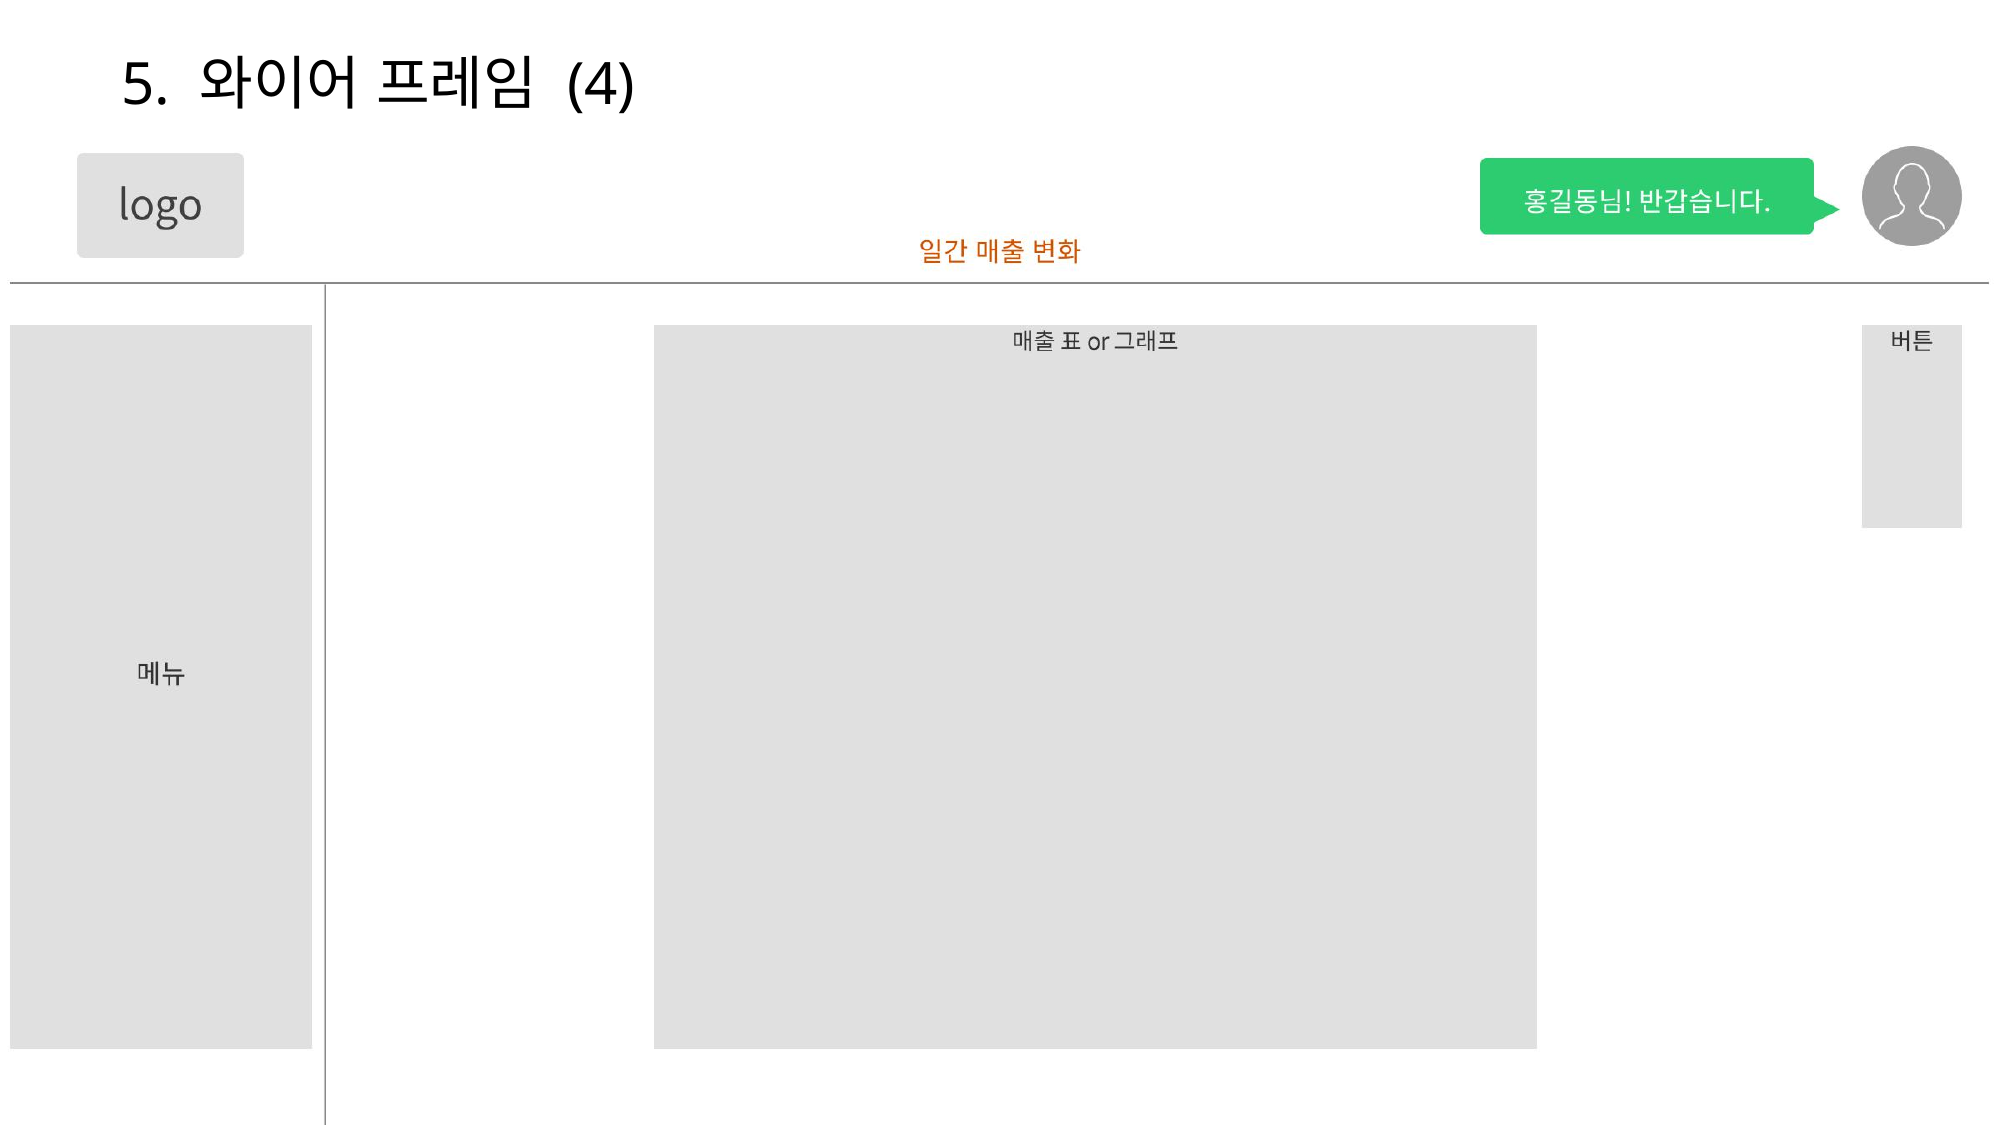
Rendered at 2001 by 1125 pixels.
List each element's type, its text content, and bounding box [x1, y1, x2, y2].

picture [0, 124, 2000, 1125]
text_box 5. 와이어 프레임 (4) [106, 49, 1915, 123]
